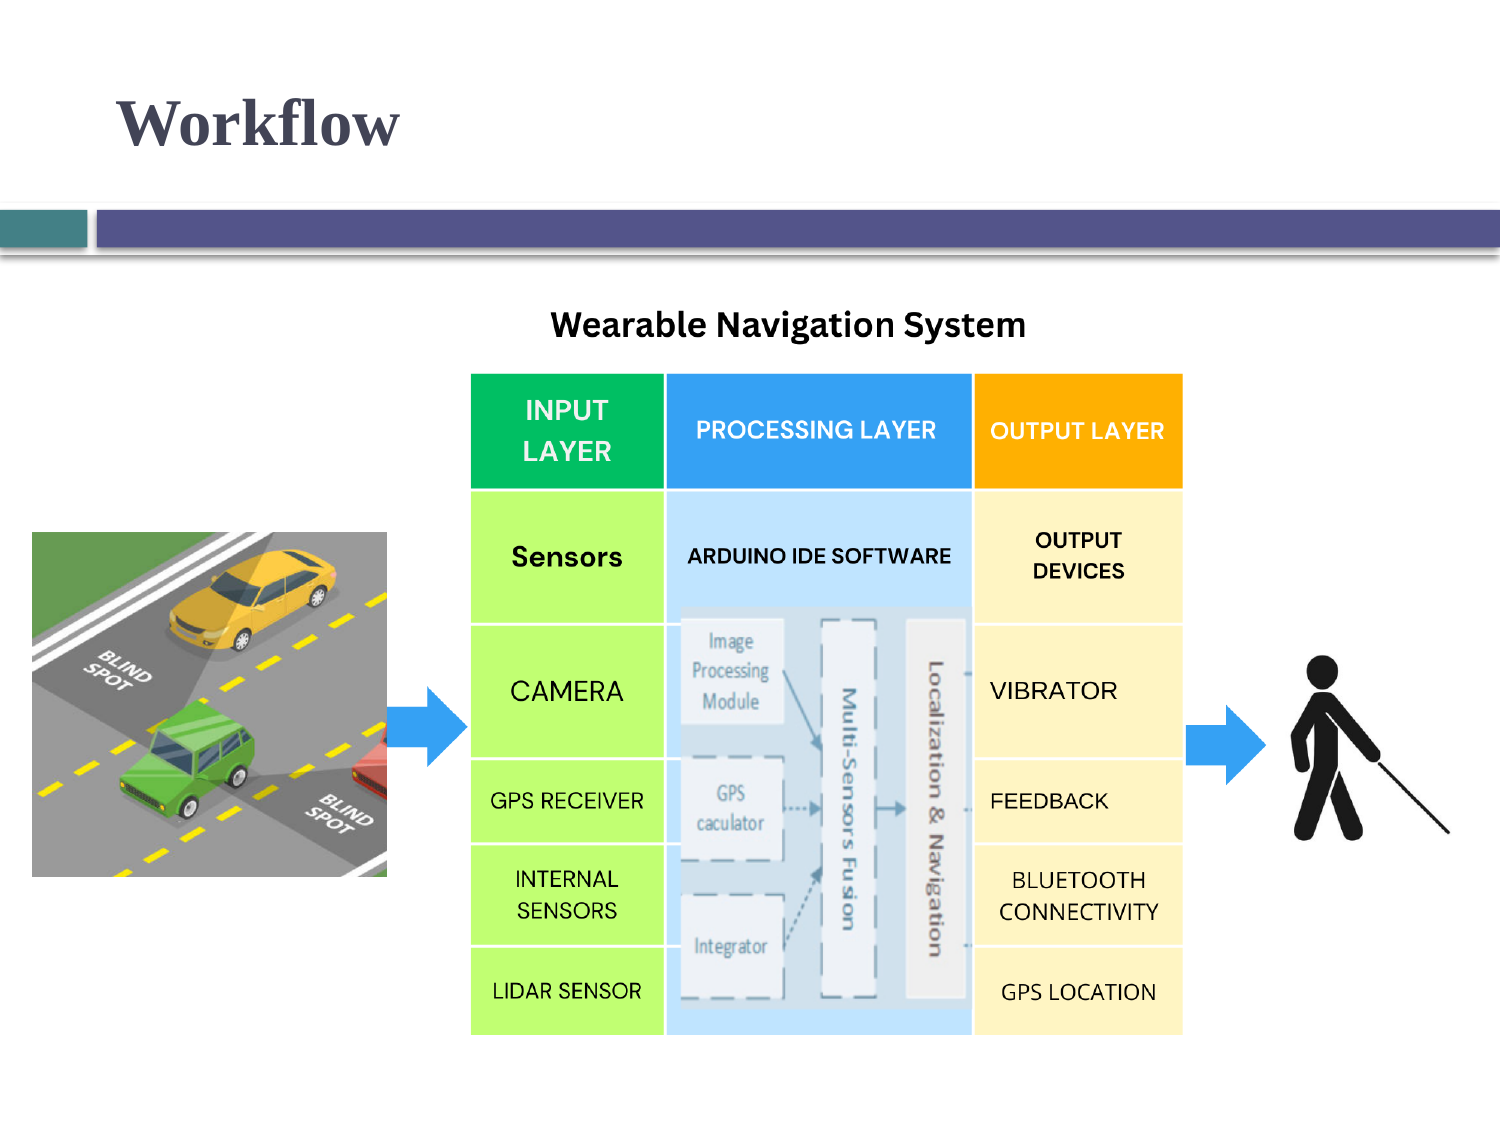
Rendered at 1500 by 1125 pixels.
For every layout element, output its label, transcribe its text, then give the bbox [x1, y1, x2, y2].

title Workflow [100, 37, 1438, 200]
picture [31, 279, 1478, 1094]
